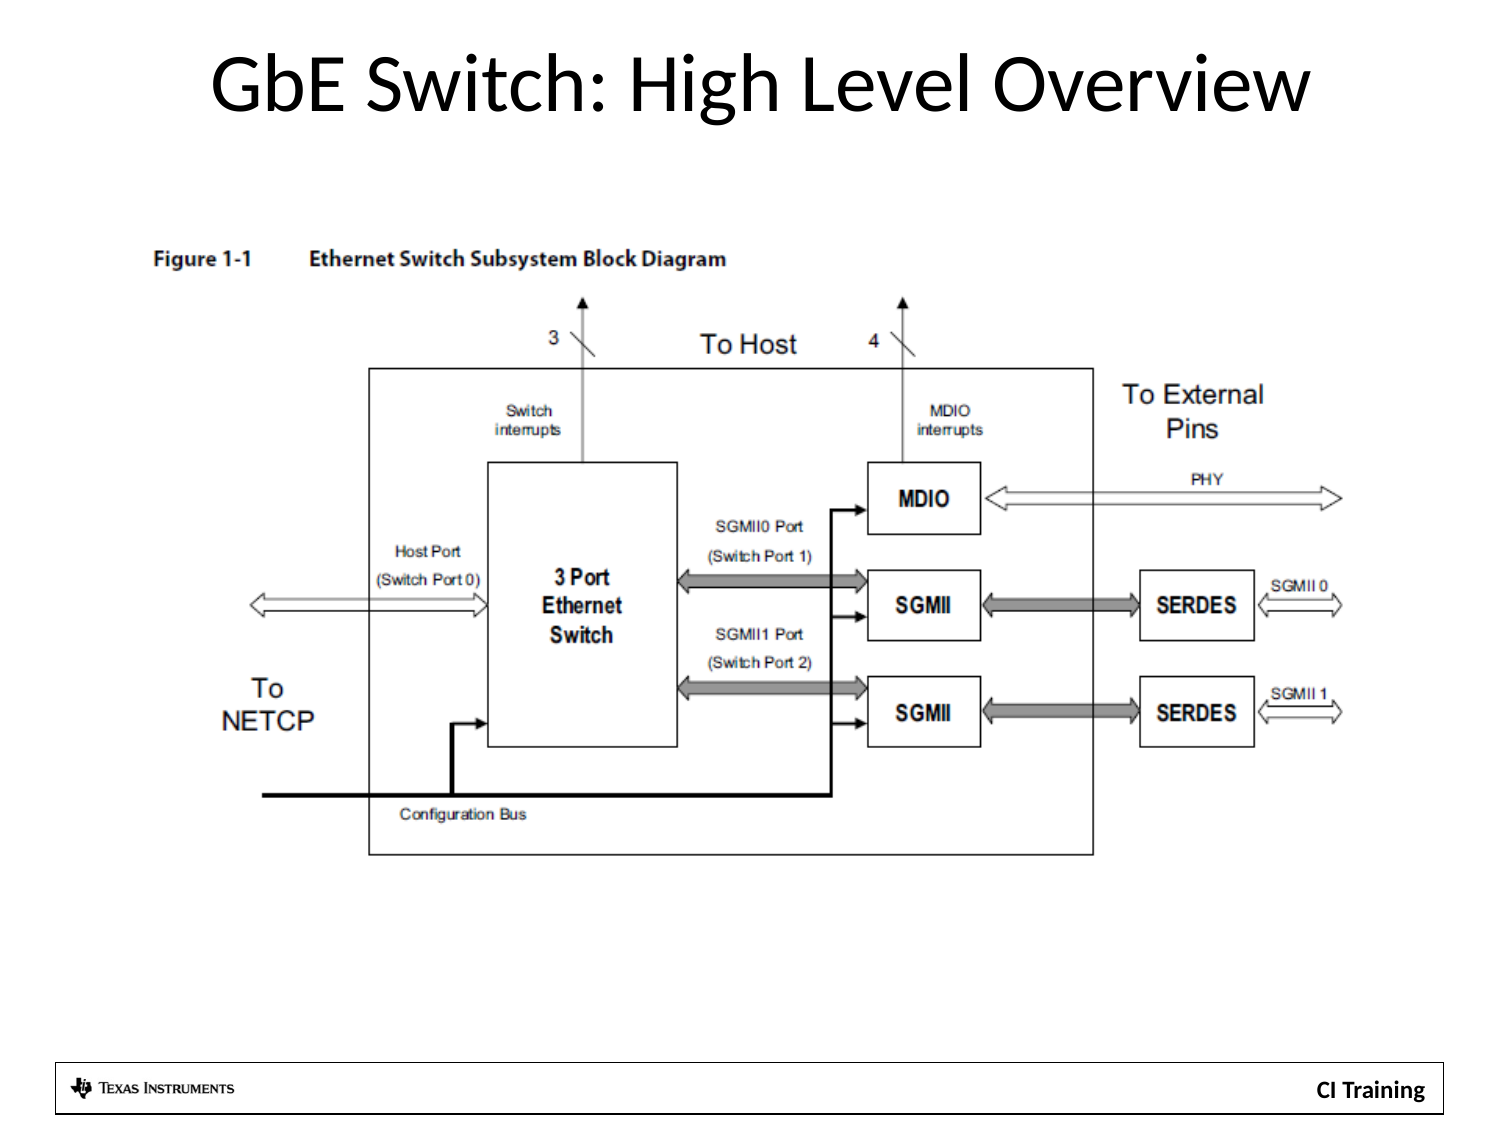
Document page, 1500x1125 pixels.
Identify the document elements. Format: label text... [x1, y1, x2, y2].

title GbE Switch: High Level Overview [52, 23, 1471, 134]
picture [144, 243, 1396, 885]
picture [59, 1066, 245, 1110]
